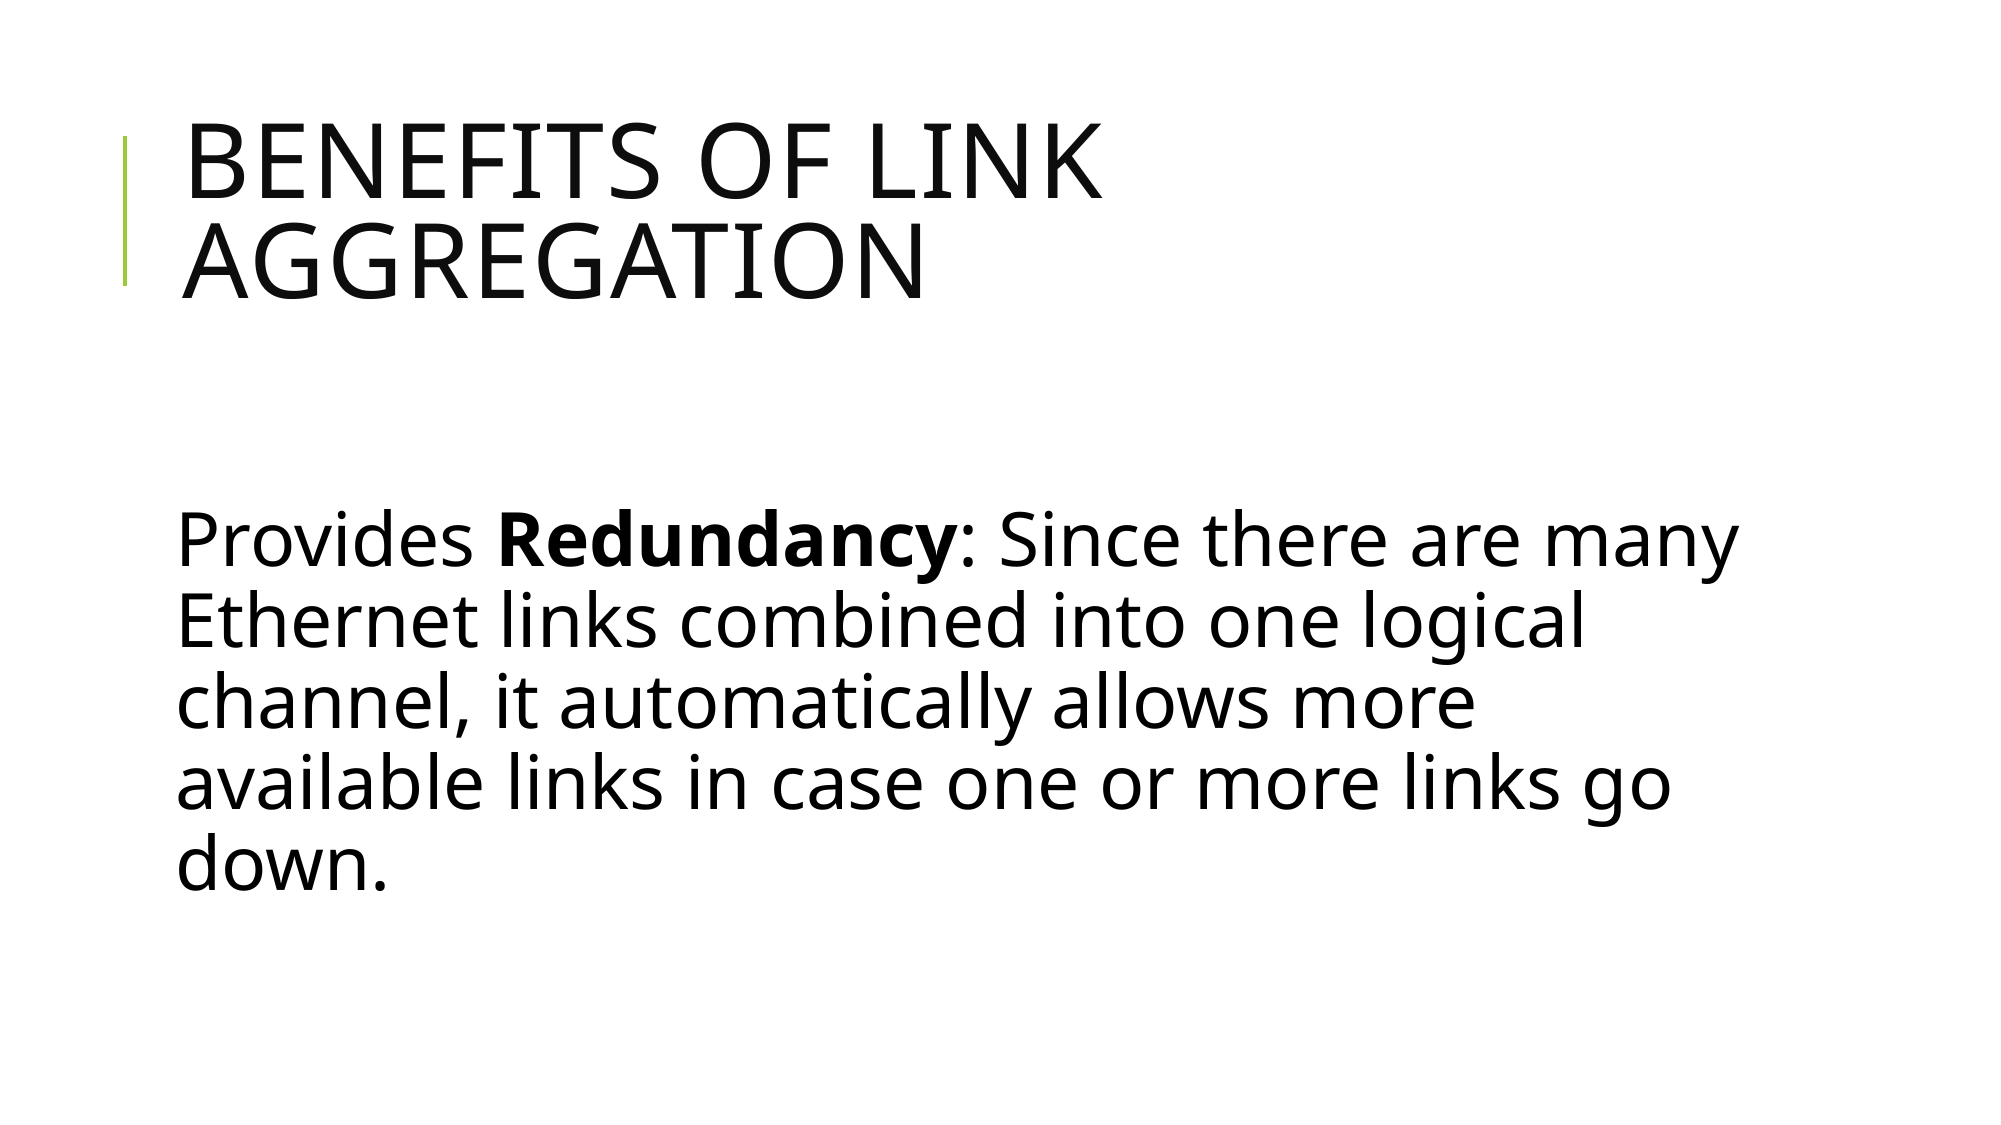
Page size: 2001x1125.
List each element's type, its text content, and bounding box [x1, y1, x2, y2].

list Provides Redundancy: Since there are many Ethernet links combined into one logical channel, it automatically allows more available links in case one or more links go down. [168, 375, 1763, 1035]
title Benefits of Link Aggregation [168, 96, 1763, 342]
